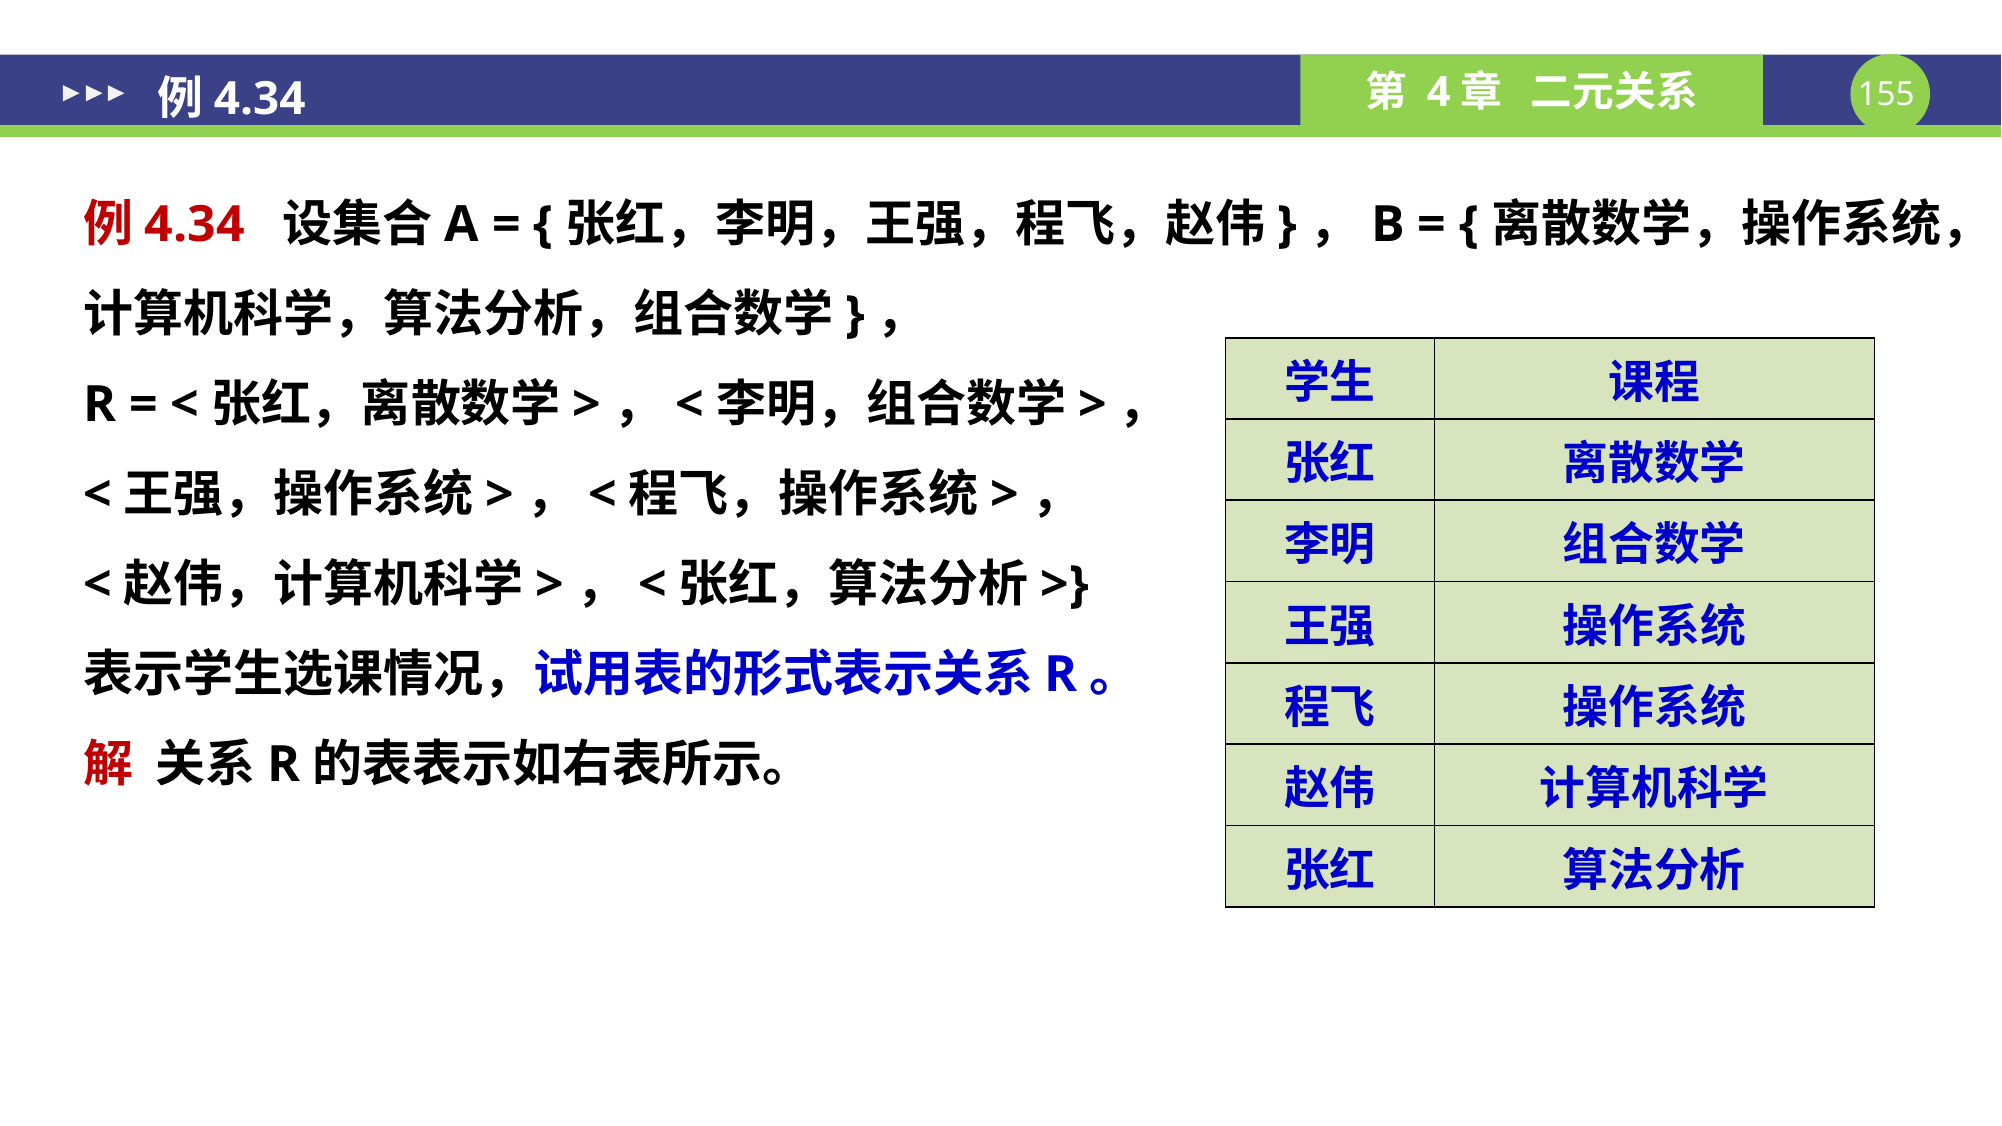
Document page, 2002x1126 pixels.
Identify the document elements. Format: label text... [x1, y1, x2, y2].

title 例4.34 [137, 48, 1902, 145]
table_cell 赵伟 [1226, 745, 1434, 825]
table_cell 离散数学 [1435, 420, 1874, 499]
table_cell 计算机科学 [1435, 745, 1874, 825]
table_cell 程飞 [1226, 664, 1434, 743]
table_cell 组合数学 [1435, 501, 1874, 581]
list 例4.34 设集合A = {张红，李明，王强，程飞，赵伟}，B = {离散数学，操作系统，计算机科学，算法分析，组合数学}， R = <张红，离散数学>，<李明，组合数学>， <王强，操作系统>，<程飞，操作系统>， <赵伟，计算机科学>，<张红，算法分析>} 表示学生选课情况，试用表的形式表示关系R。 解 关系R的表表示如右表所示。 [63, 151, 1963, 925]
table_cell 操作系统 [1435, 582, 1874, 662]
table_cell 操作系统 [1435, 664, 1874, 743]
table_header 学生 [1226, 339, 1434, 418]
table_cell 张红 [1226, 420, 1434, 499]
table_cell 张红 [1226, 826, 1434, 906]
table_header 课程 [1435, 339, 1874, 418]
table_cell 王强 [1226, 582, 1434, 662]
table_cell 算法分析 [1435, 826, 1874, 906]
table_cell 李明 [1226, 501, 1434, 581]
